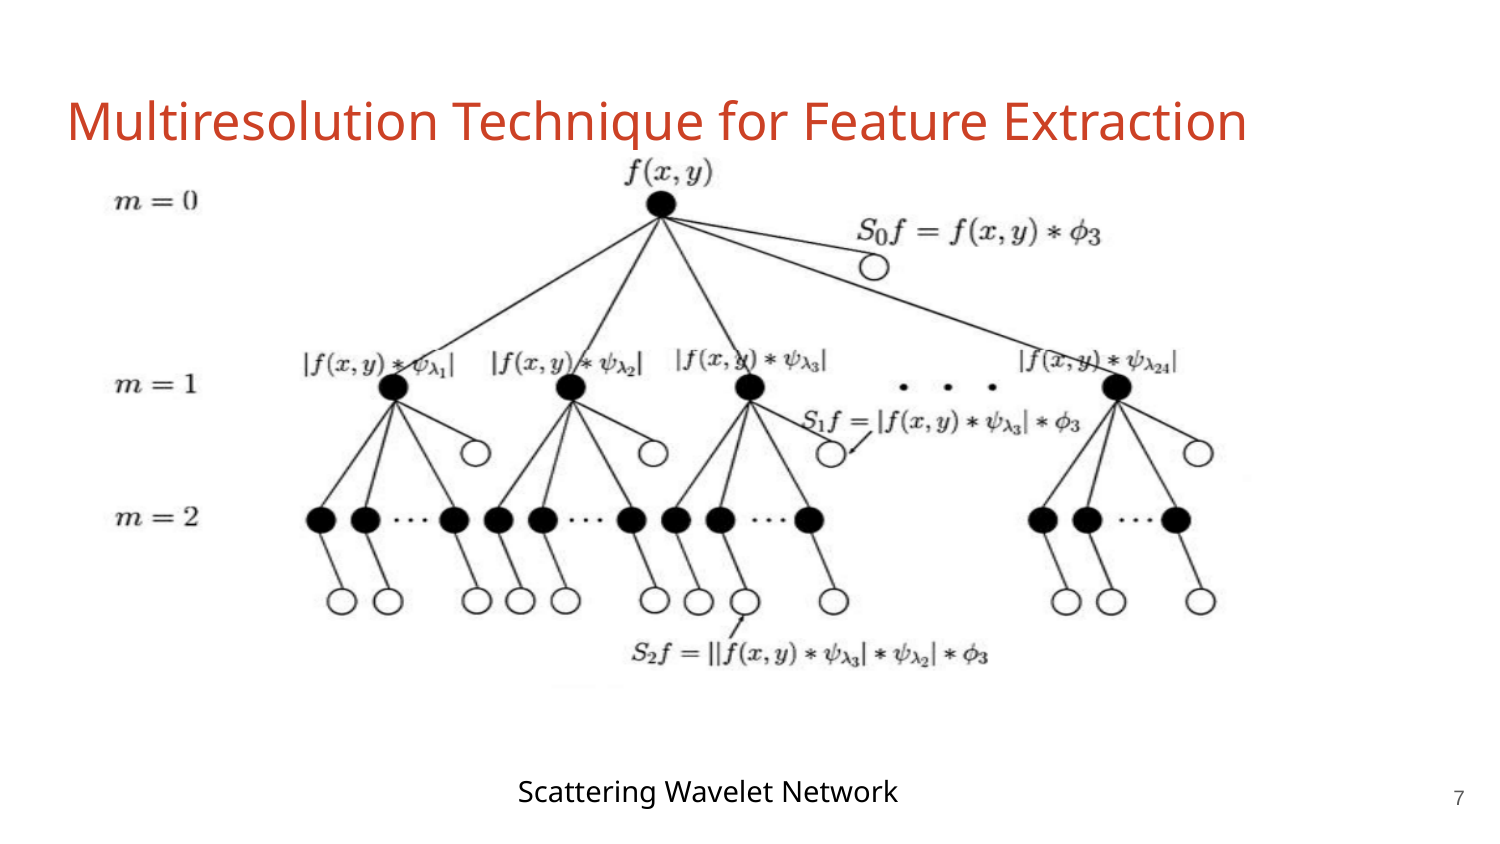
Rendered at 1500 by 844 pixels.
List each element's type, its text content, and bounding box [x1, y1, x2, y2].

picture [82, 150, 1264, 694]
text_box Scattering Wavelet Network [380, 758, 1036, 824]
slide_number 7 [1389, 764, 1480, 830]
title Multiresolution Technique for Feature Extraction [51, 72, 1449, 167]
